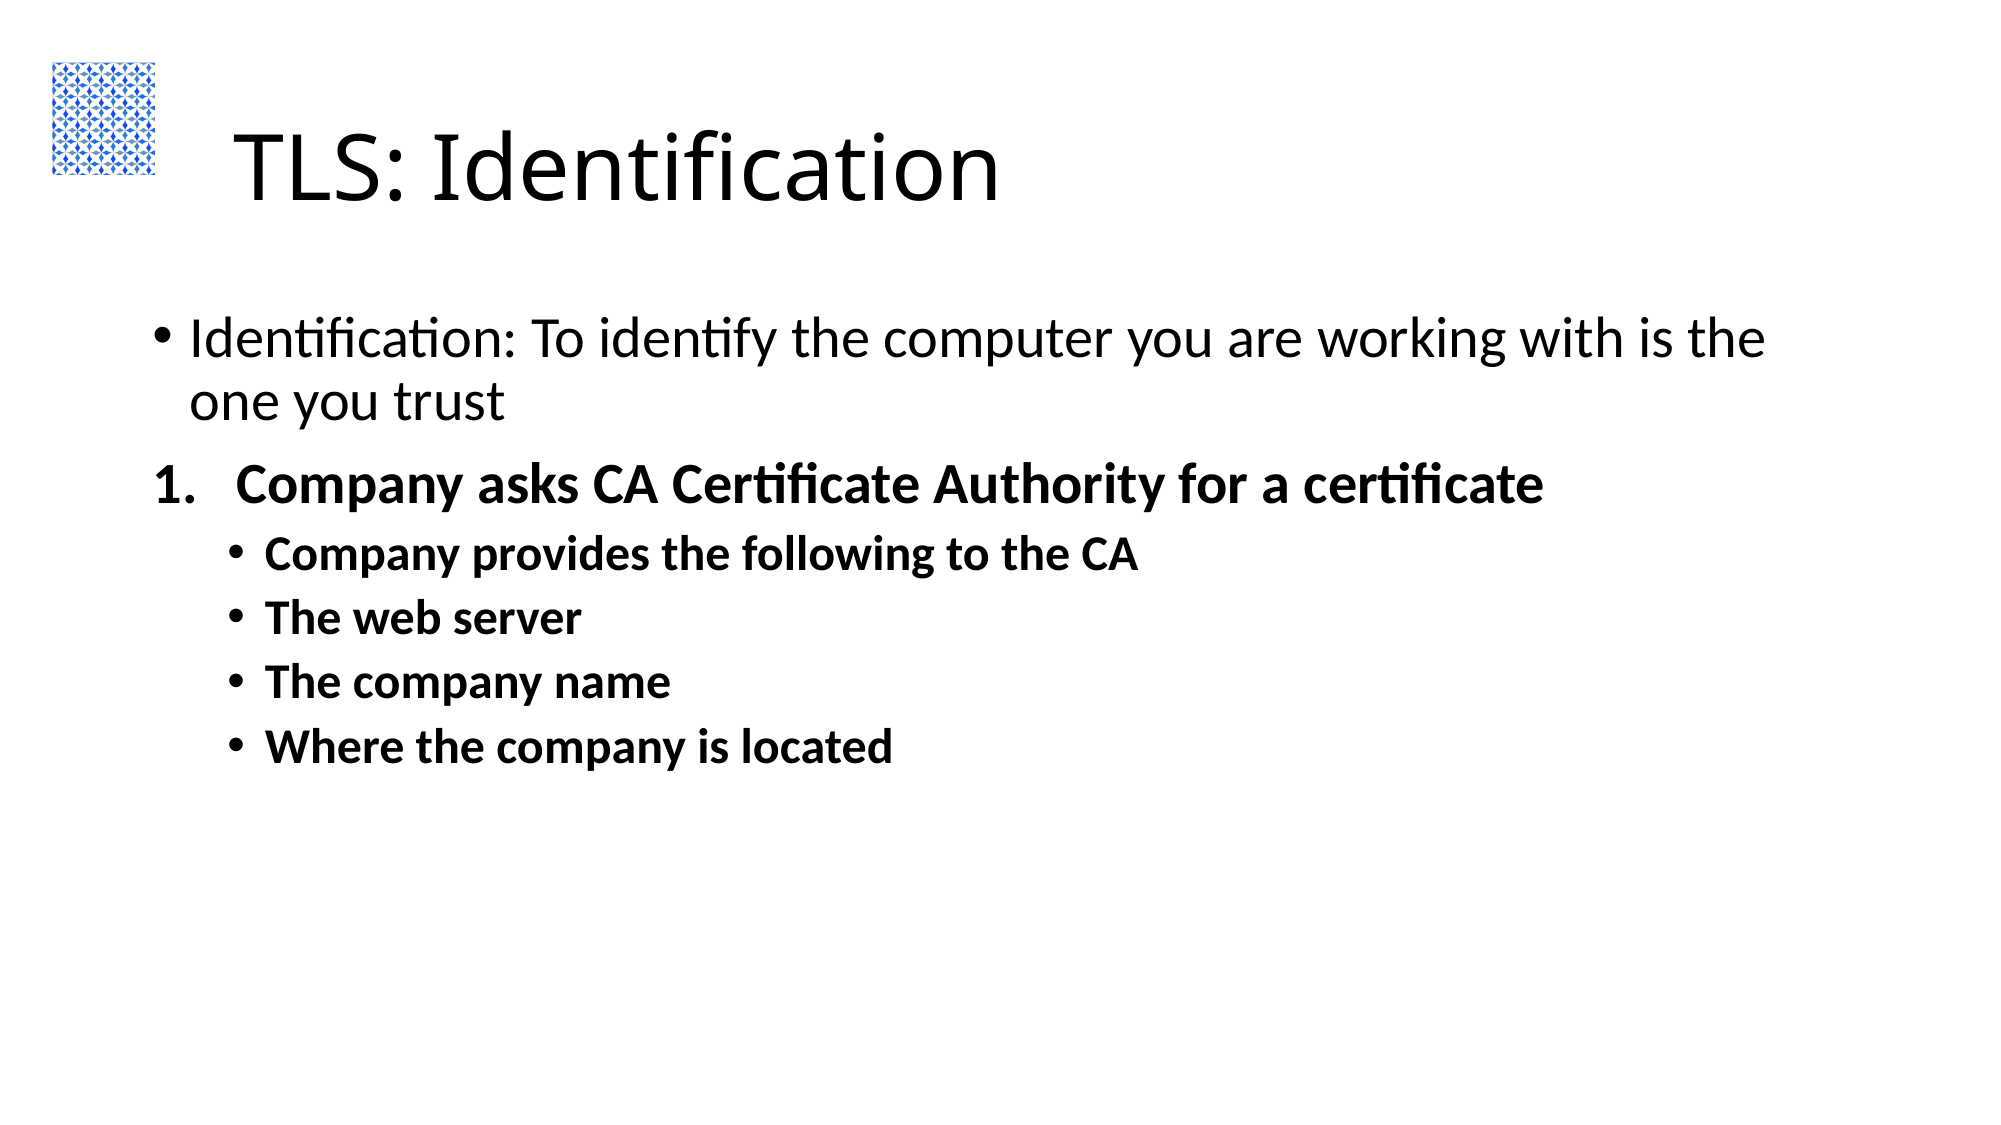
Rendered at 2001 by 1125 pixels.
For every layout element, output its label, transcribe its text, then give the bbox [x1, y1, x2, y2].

title TLS: Identification [195, 61, 1863, 281]
list Identification: To identify the computer you are working with is the one you trust Company asks CA Certificate Authority for a certificate Company provides the following to the CA The web server The company name Where the company is located [137, 299, 1863, 1073]
picture [52, 62, 155, 176]
